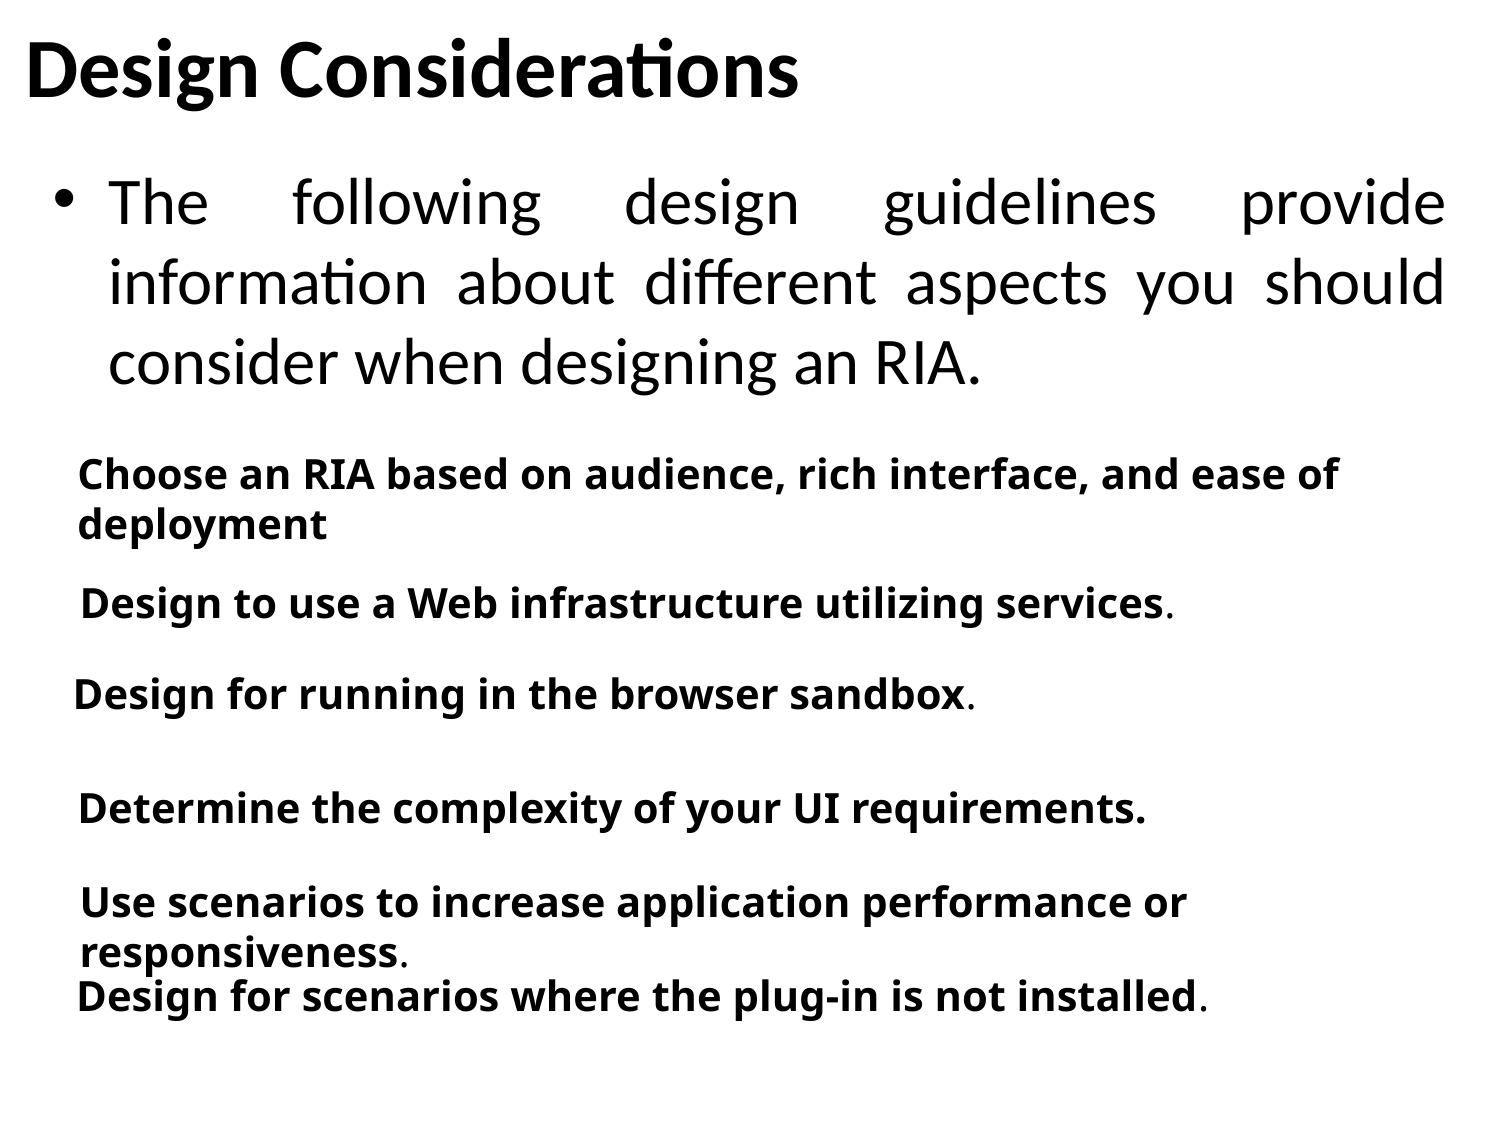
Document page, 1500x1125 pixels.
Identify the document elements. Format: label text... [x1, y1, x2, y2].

list The following design guidelines provide information about different aspects you should consider when designing an RIA. [37, 149, 1463, 413]
title Design Considerations [0, 4, 832, 122]
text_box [57, 440, 1500, 1028]
